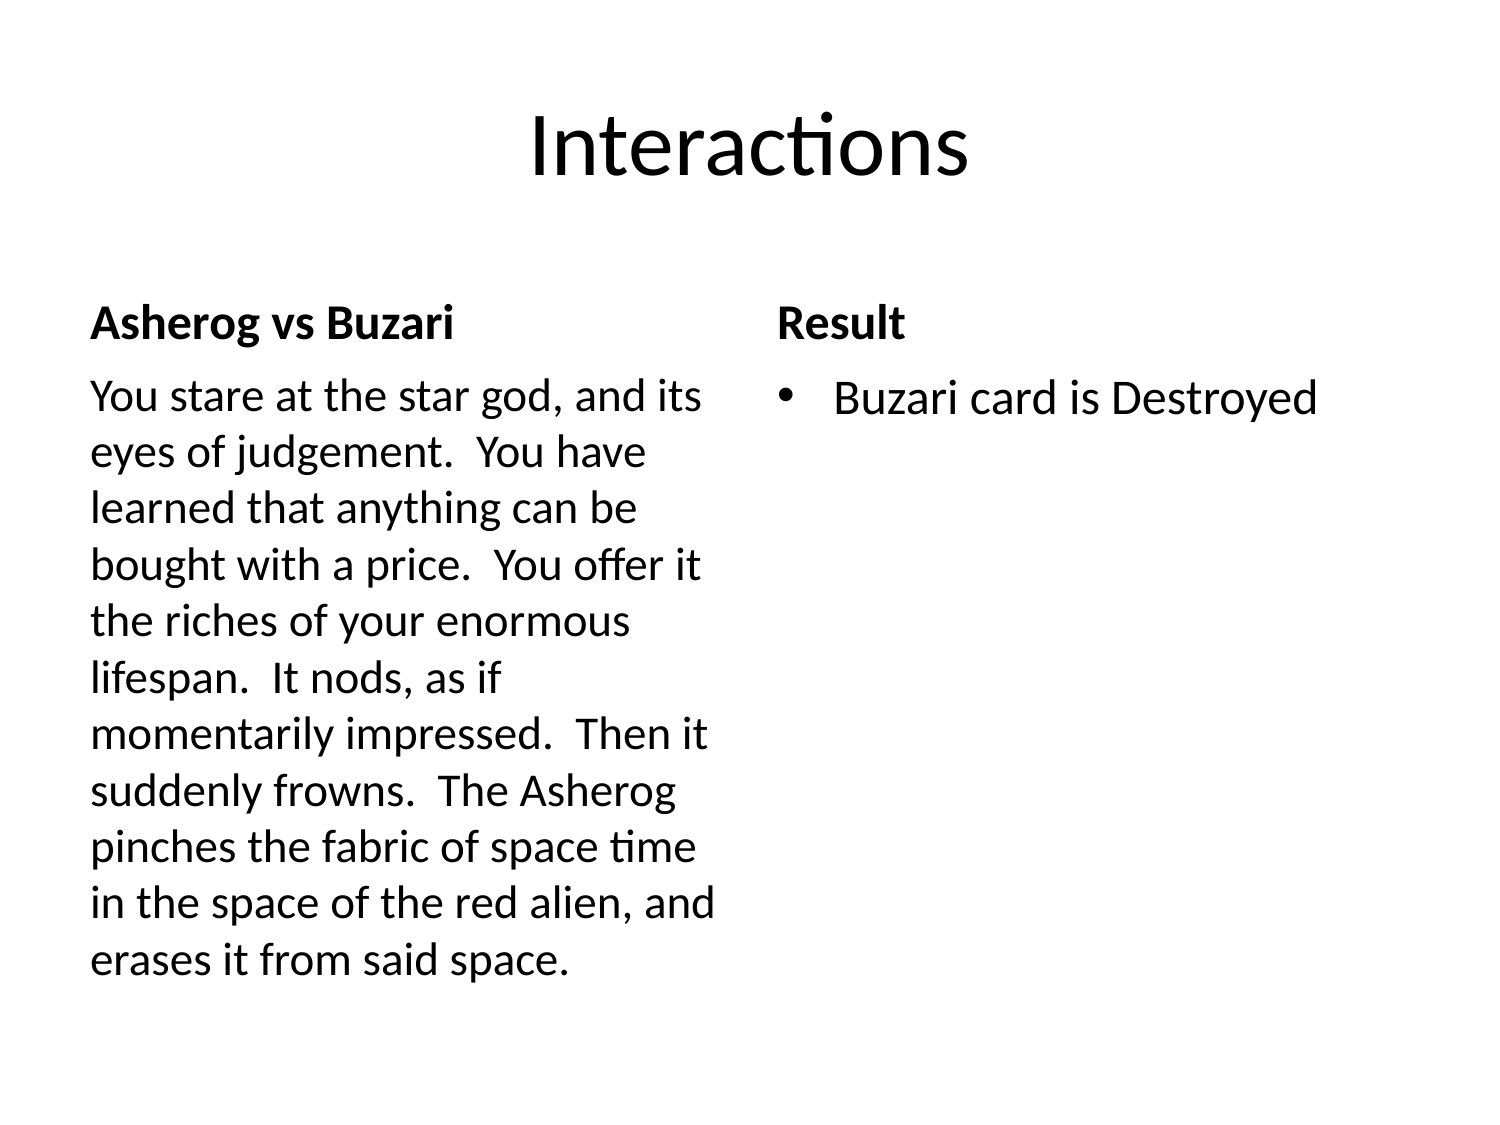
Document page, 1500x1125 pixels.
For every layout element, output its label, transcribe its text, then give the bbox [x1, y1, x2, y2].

list Result [761, 251, 1425, 356]
list Buzari card is Destroyed [761, 356, 1425, 1005]
title Interactions [75, 45, 1425, 233]
list You stare at the star god, and its eyes of judgement. You have learned that anything can be bought with a price. You offer it the riches of your enormous lifespan. It nods, as if momentarily impressed. Then it suddenly frowns. The Asherog pinches the fabric of space time in the space of the red alien, and erases it from said space. [75, 356, 738, 1005]
list Asherog vs Buzari [75, 251, 738, 356]
